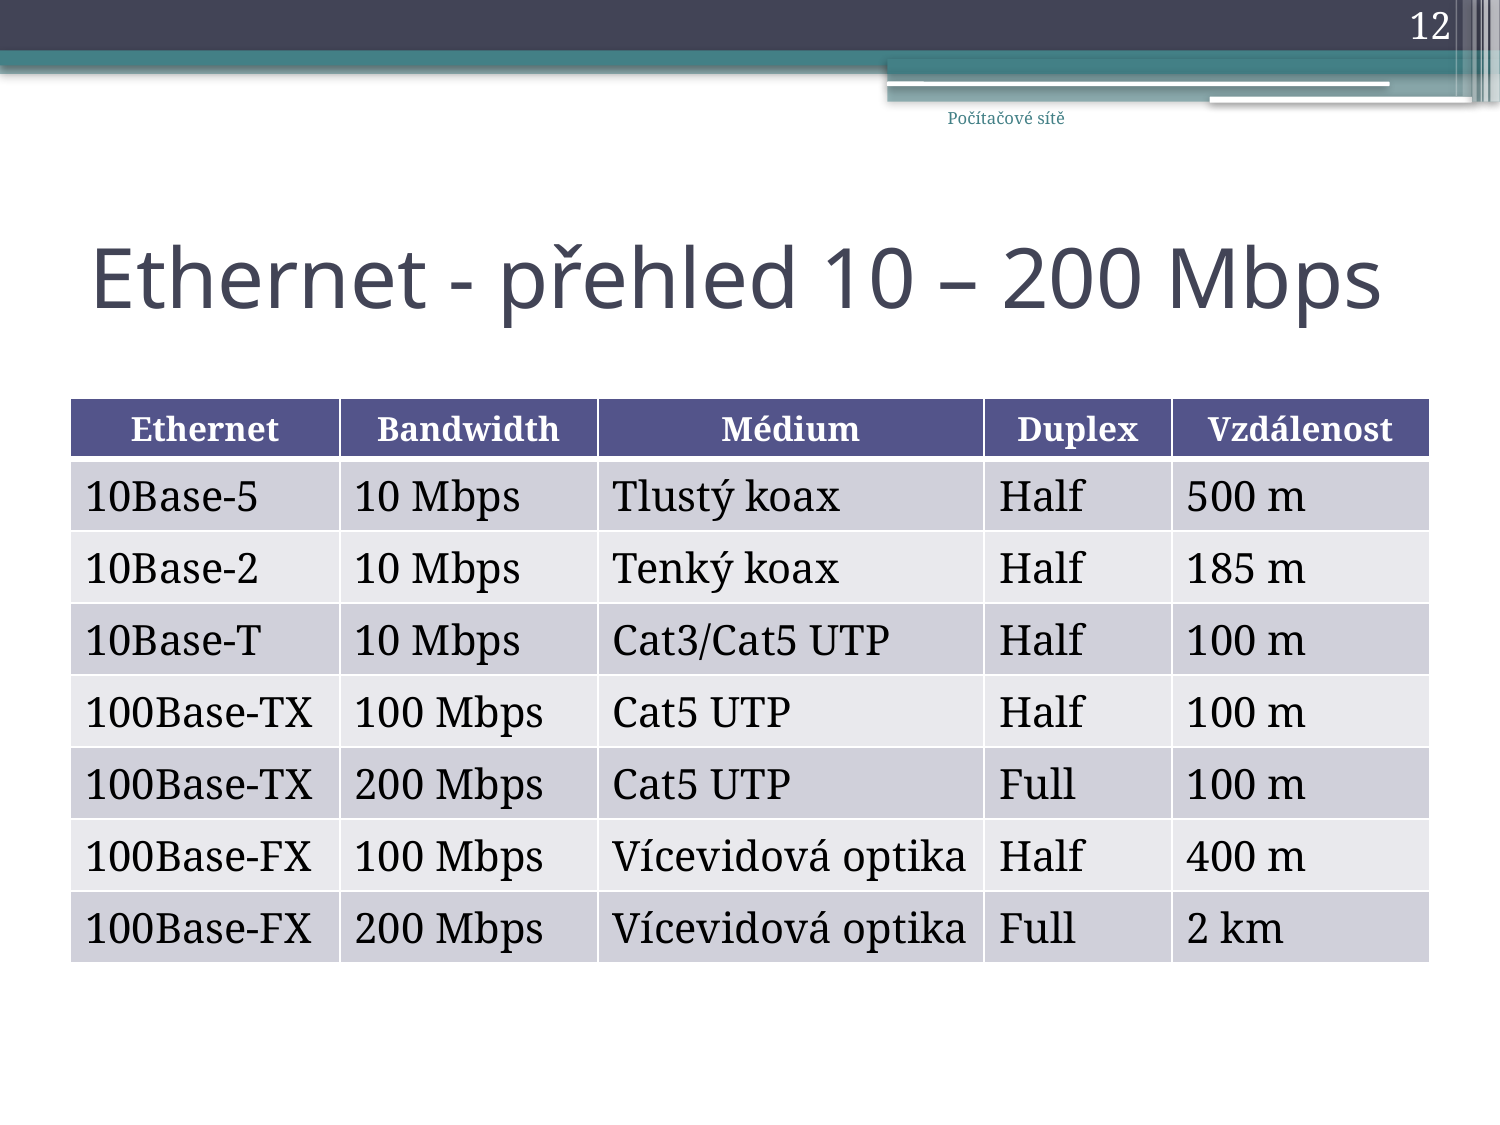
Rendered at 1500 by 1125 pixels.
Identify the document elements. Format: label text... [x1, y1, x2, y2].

table_cell 100Base-TX [71, 748, 339, 818]
table_cell Vícevidová optika [599, 892, 983, 962]
table_cell 100 Mbps [341, 676, 597, 746]
table_cell Cat5 UTP [599, 676, 983, 746]
table_cell 2 km [1173, 892, 1429, 962]
table_cell Half [985, 676, 1171, 746]
table_cell 100 m [1173, 676, 1429, 746]
table_header Ethernet [71, 399, 339, 456]
table_cell 10Base-T [71, 604, 339, 674]
table_cell 10Base-5 [71, 462, 339, 530]
table_cell 10 Mbps [341, 532, 597, 602]
table_cell 200 Mbps [341, 748, 597, 818]
table_cell 10 Mbps [341, 462, 597, 530]
table_cell Full [985, 892, 1171, 962]
table_cell 100 m [1173, 604, 1429, 674]
table_cell 100Base-FX [71, 820, 339, 890]
footer Počítačové sítě [862, 100, 1080, 176]
table_cell 10 Mbps [341, 604, 597, 674]
table_cell Half [985, 462, 1171, 530]
table_cell Tenký koax [599, 532, 983, 602]
table_cell Full [985, 748, 1171, 818]
table_cell Tlustý koax [599, 462, 983, 530]
table_cell Cat3/Cat5 UTP [599, 604, 983, 674]
table_cell 100Base-FX [71, 892, 339, 962]
table_cell 200 Mbps [341, 892, 597, 962]
table_cell Half [985, 820, 1171, 890]
table_cell Half [985, 604, 1171, 674]
table_cell 185 m [1173, 532, 1429, 602]
table_cell Cat5 UTP [599, 748, 983, 818]
table_cell Vícevidová optika [599, 820, 983, 890]
table_cell Half [985, 532, 1171, 602]
table_cell 100 Mbps [341, 820, 597, 890]
table_cell 400 m [1173, 820, 1429, 890]
title Ethernet - přehled 10 – 200 Mbps [75, 187, 1425, 363]
table_header Médium [599, 399, 983, 456]
table_cell 500 m [1173, 462, 1429, 530]
table_header Bandwidth [341, 399, 597, 456]
table_cell 100 m [1173, 748, 1429, 818]
table_cell 100Base-TX [71, 676, 339, 746]
table_header Duplex [985, 399, 1171, 456]
slide_number 12 [1341, 0, 1466, 61]
table_cell 10Base-2 [71, 532, 339, 602]
table_header Vzdálenost [1173, 399, 1429, 456]
